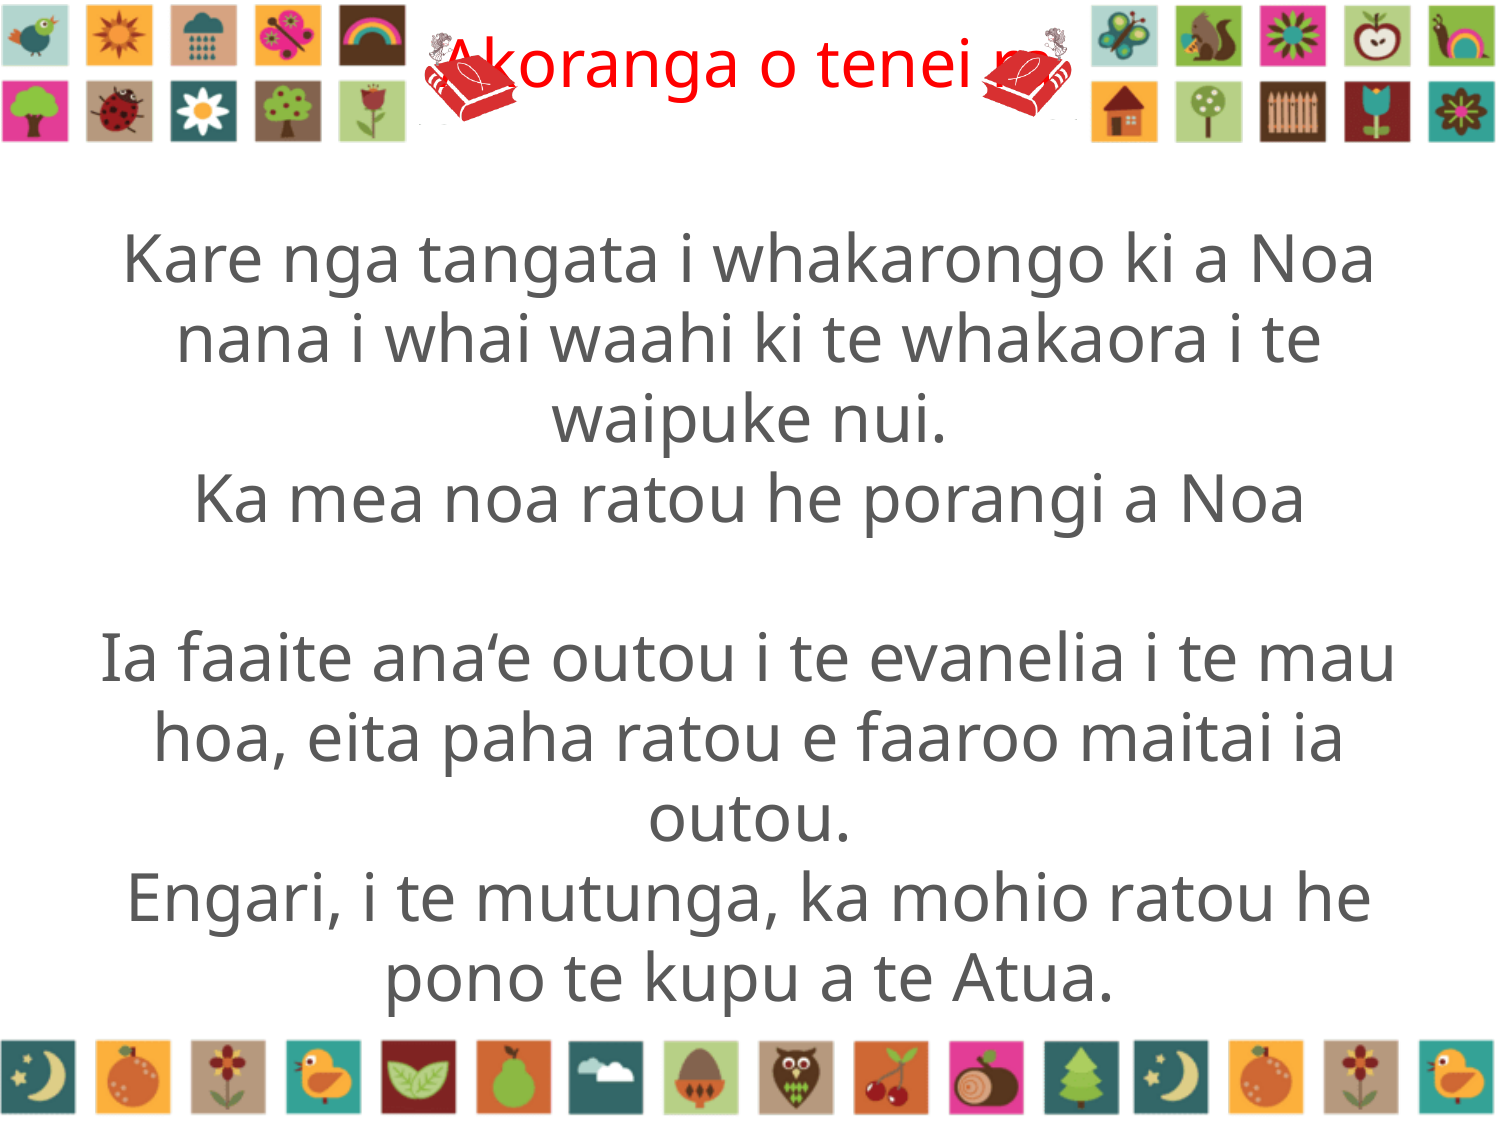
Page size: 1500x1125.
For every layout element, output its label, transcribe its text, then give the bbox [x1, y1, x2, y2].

picture [0, 3, 550, 150]
picture [950, 3, 1500, 150]
text_box Kare nga tangata i whakarongo ki a Noa nana i whai waahi ki te whakaora i te waipuke nui. Ka mea noa ratou he porangi a Noa Ia faaite ana‘e outou i te evanelia i te mau hoa, eita paha ratou e faaroo maitai ia outou. Engari, i te mutunga, ka mohio ratou he pono te kupu a te Atua. [76, 208, 1424, 1023]
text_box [0, 1028, 1500, 1118]
text_box Akoranga o tenei ra [425, 13, 948, 109]
